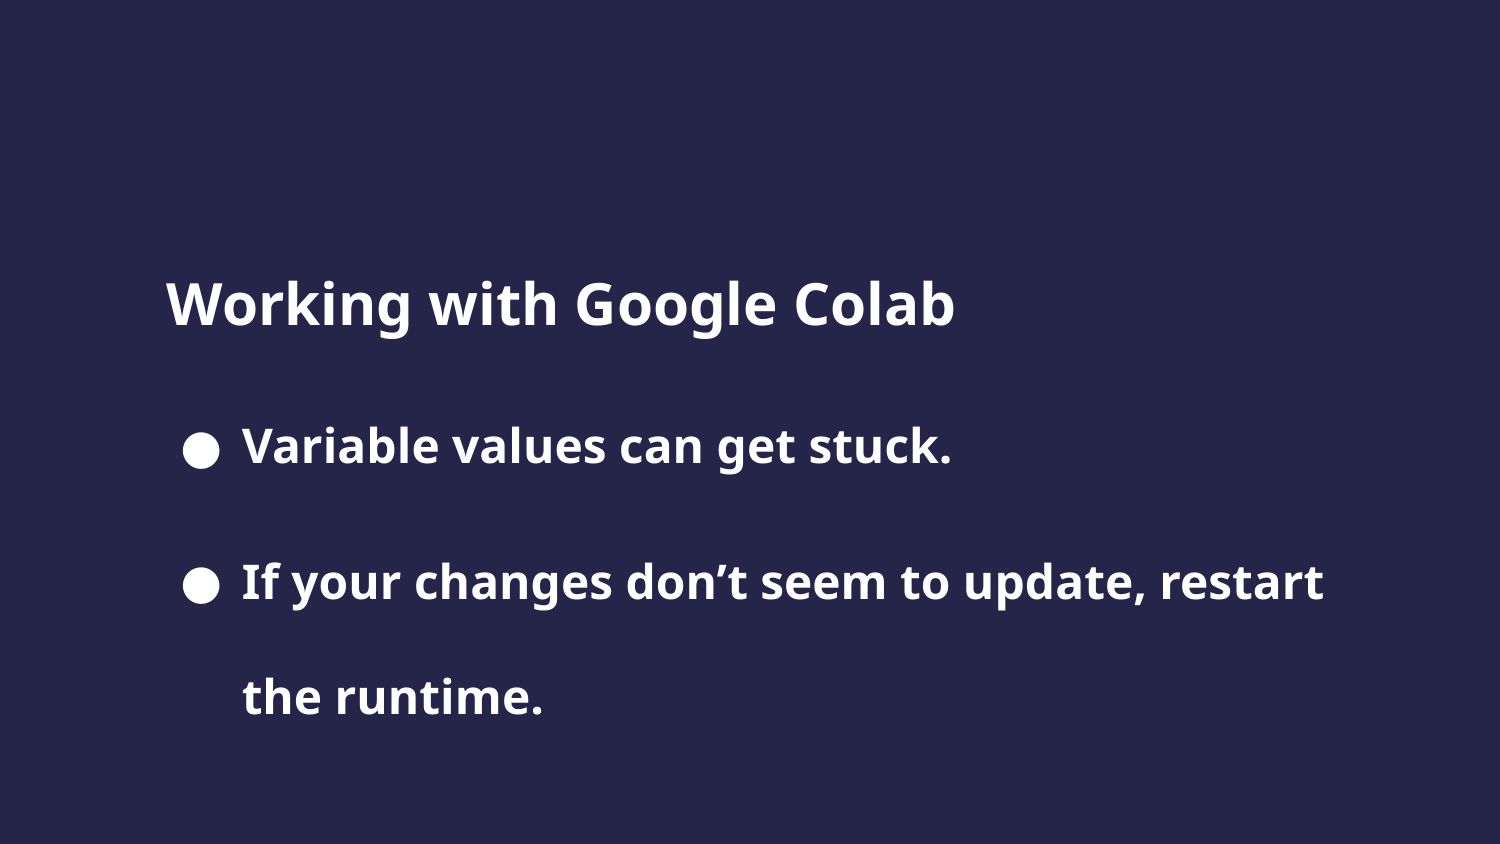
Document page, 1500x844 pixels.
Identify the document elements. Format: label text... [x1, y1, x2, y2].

title Working with Google Colab Variable values can get stuck. If your changes don’t seem to update, restart the runtime. [151, 299, 1363, 740]
